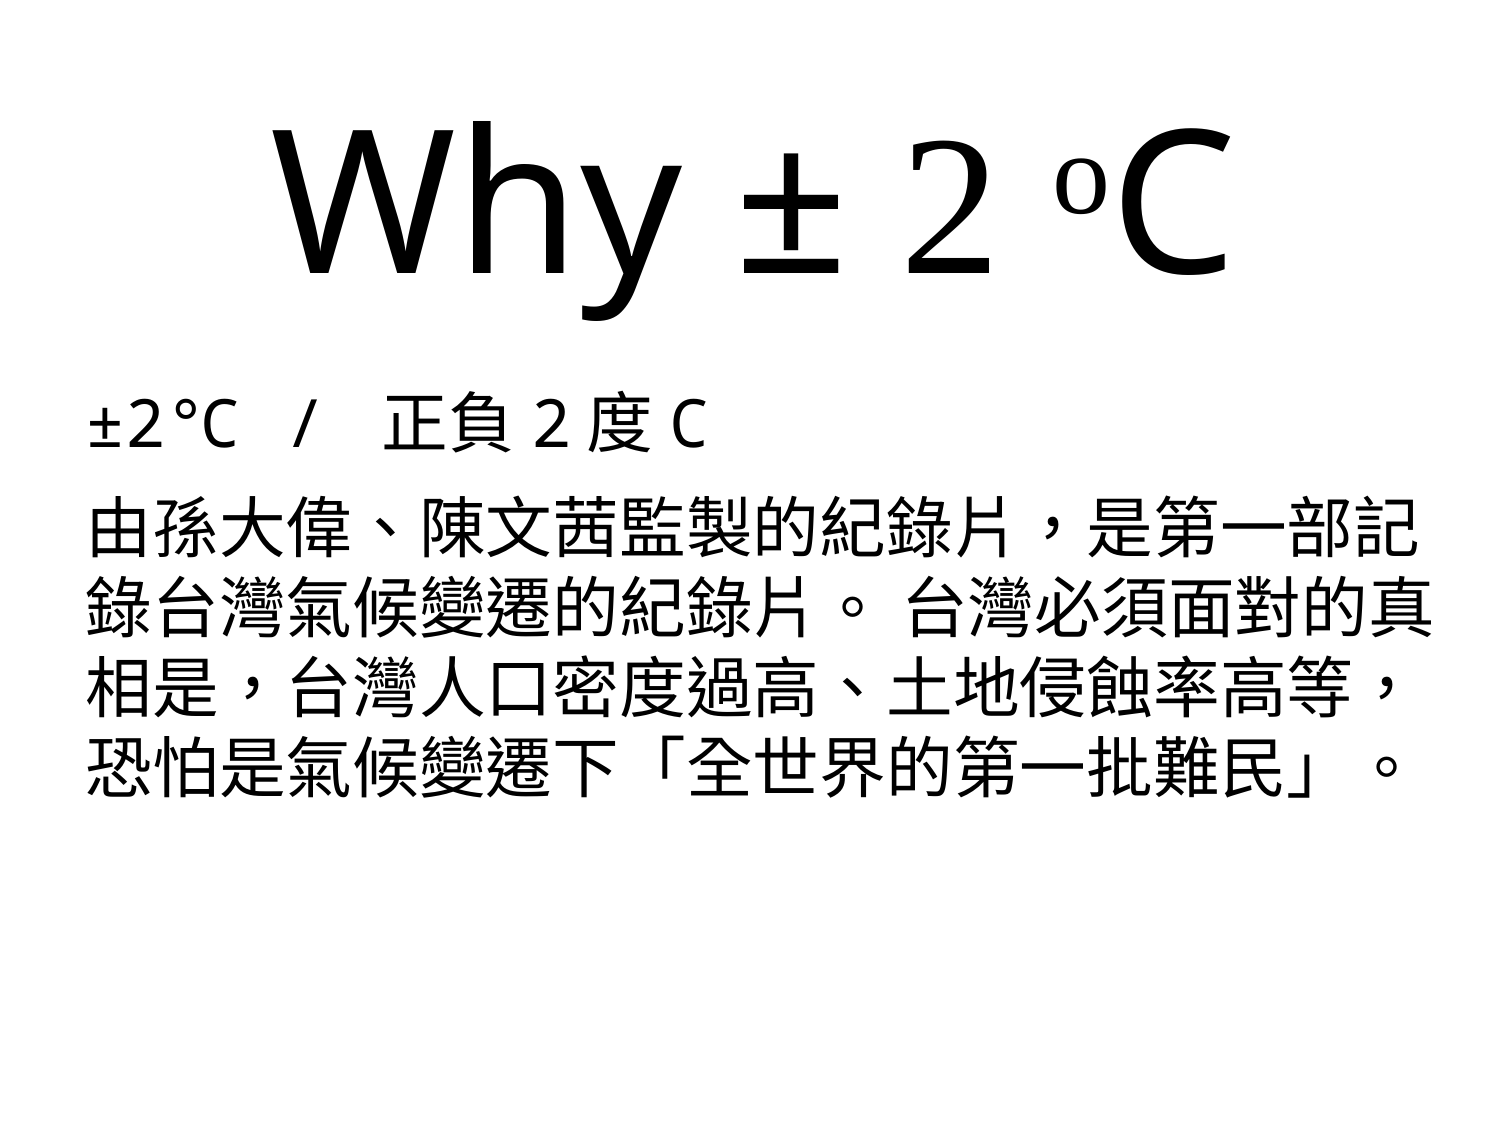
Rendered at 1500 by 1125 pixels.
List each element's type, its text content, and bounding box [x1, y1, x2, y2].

text_box ±2℃ / 正負2度C 由孫大偉、陳文茜監製的紀錄片，是第一部記錄台灣氣候變遷的紀錄片。 台灣必須面對的真相是，台灣人口密度過高、土地侵蝕率高等，恐怕是氣候變遷下「全世界的第一批難民」。 [70, 373, 1465, 918]
text_box Why ± 2 oC [256, 66, 1253, 322]
